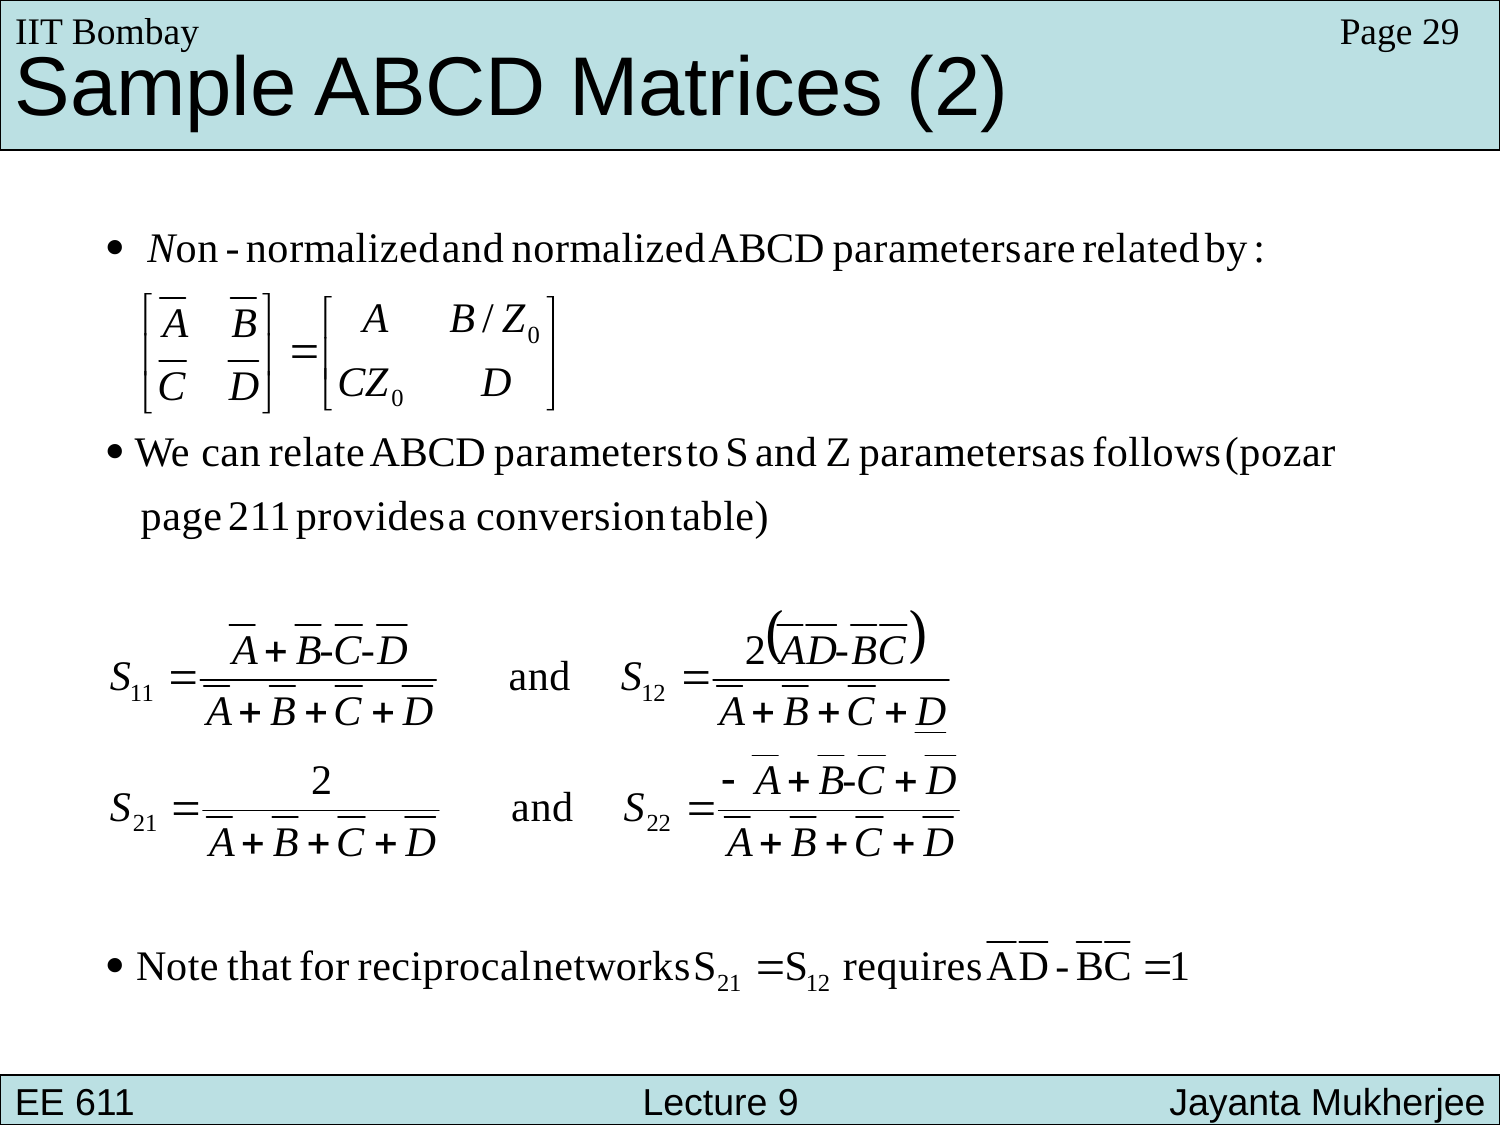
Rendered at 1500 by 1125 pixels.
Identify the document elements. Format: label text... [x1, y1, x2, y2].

text_box Page 29 [1325, 0, 1475, 60]
text_box Sample ABCD Matrices (2) [0, 24, 1313, 140]
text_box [102, 224, 1341, 1001]
text_box EE 611 Lecture 9 Jayanta Mukherjee [0, 1074, 1500, 1125]
text_box IIT Bombay [0, 0, 215, 60]
text_box [0, 0, 1500, 150]
